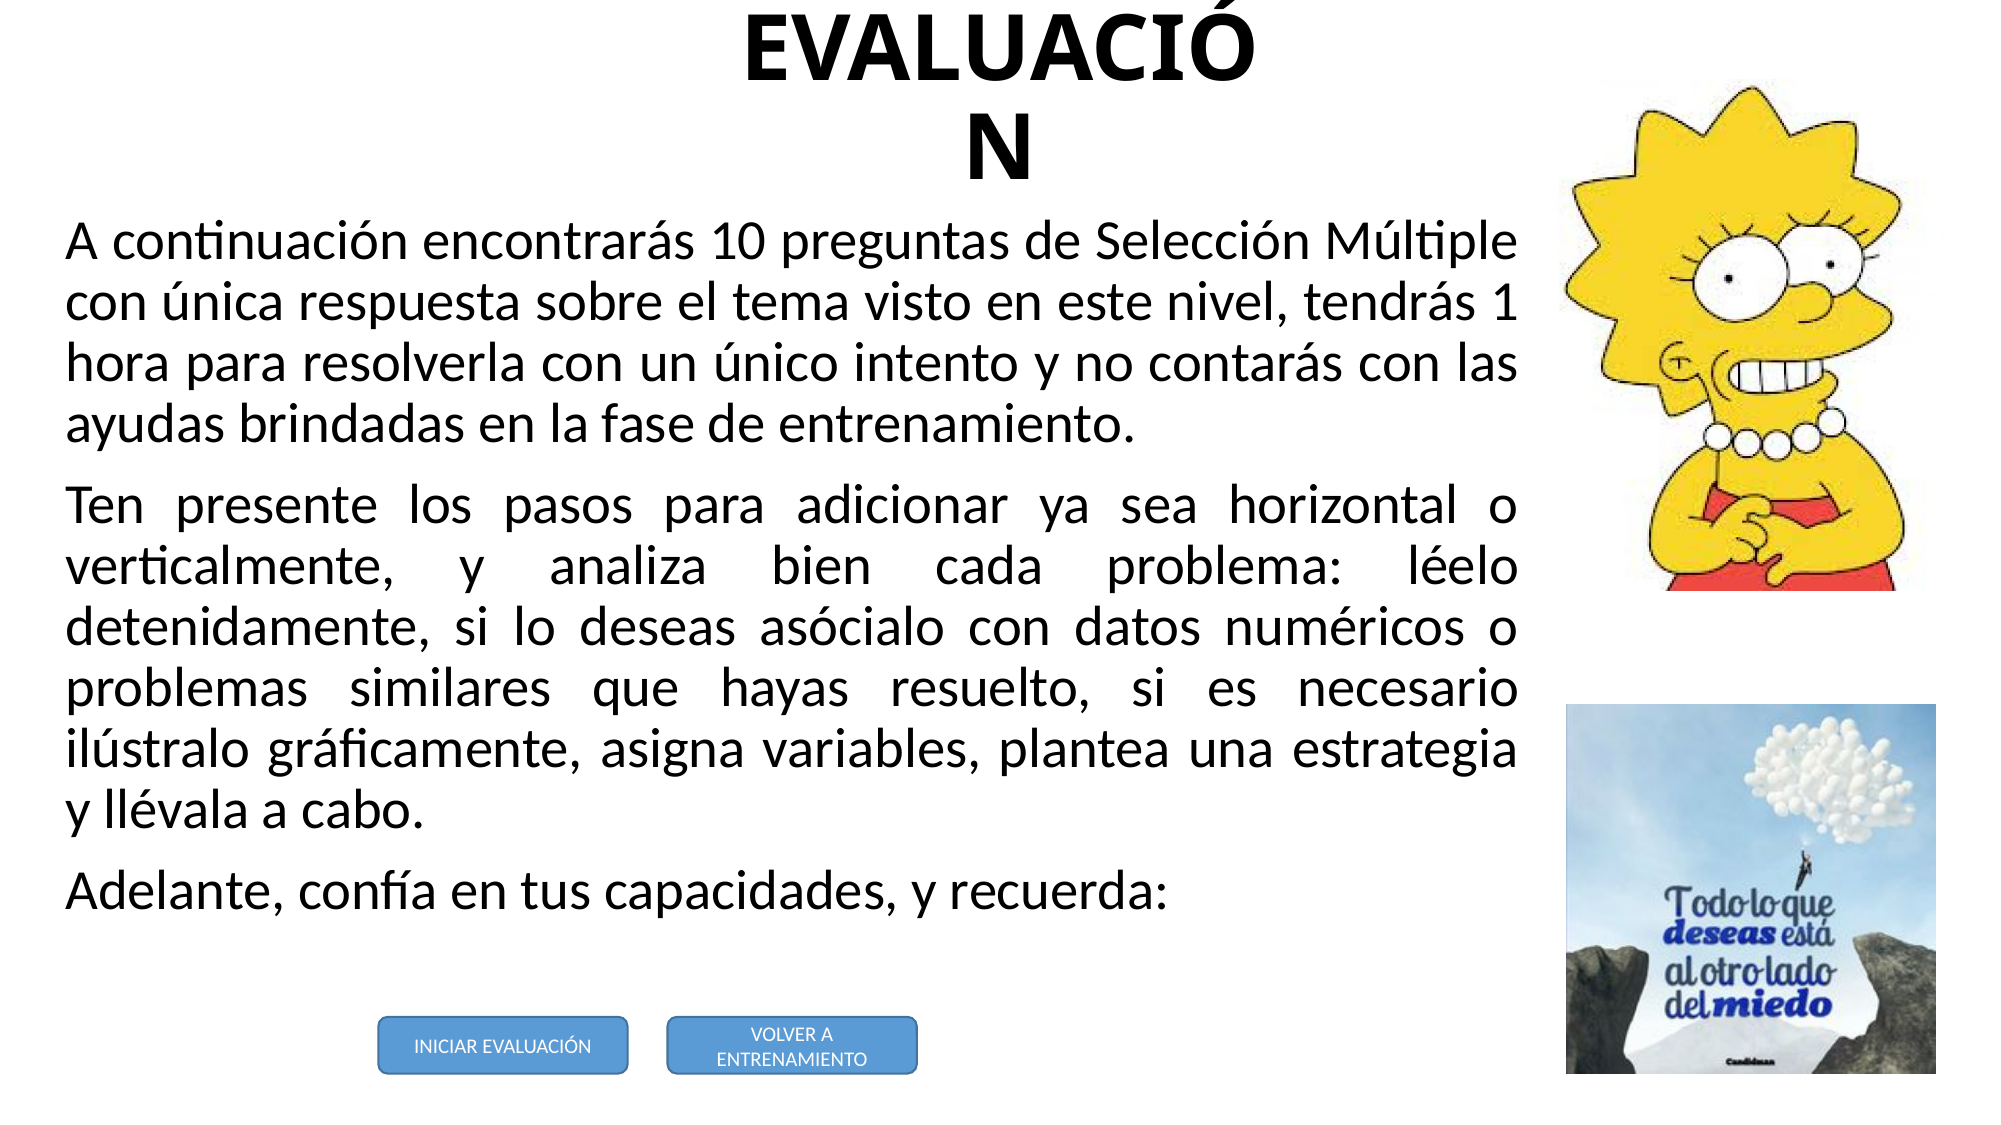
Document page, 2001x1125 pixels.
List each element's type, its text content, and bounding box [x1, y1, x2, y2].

picture [1566, 704, 1936, 1074]
title EVALUACIÓN [717, 37, 1282, 164]
picture [1526, 79, 1950, 591]
text_box VOLVER A ENTRENAMIENTO [666, 1015, 918, 1075]
text_box INICIAR EVALUACIÓN [377, 1015, 629, 1075]
list A continuación encontrarás 10 preguntas de Selección Múltiple con única respuesta sobre el tema visto en este nivel, tendrás 1 hora para resolverla con un único intento y no contarás con las ayudas brindadas en la fase de entrenamiento. Ten presente los pasos para adicionar ya sea horizontal o verticalmente, y analiza bien cada problema: léelo detenidamente, si lo deseas asócialo con datos numéricos o problemas similares que hayas resuelto, si es necesario ilústralo gráficamente, asigna variables, plantea una estrategia y llévala a cabo. Adelante, confía en tus capacidades, y recuerda: [50, 203, 1534, 978]
